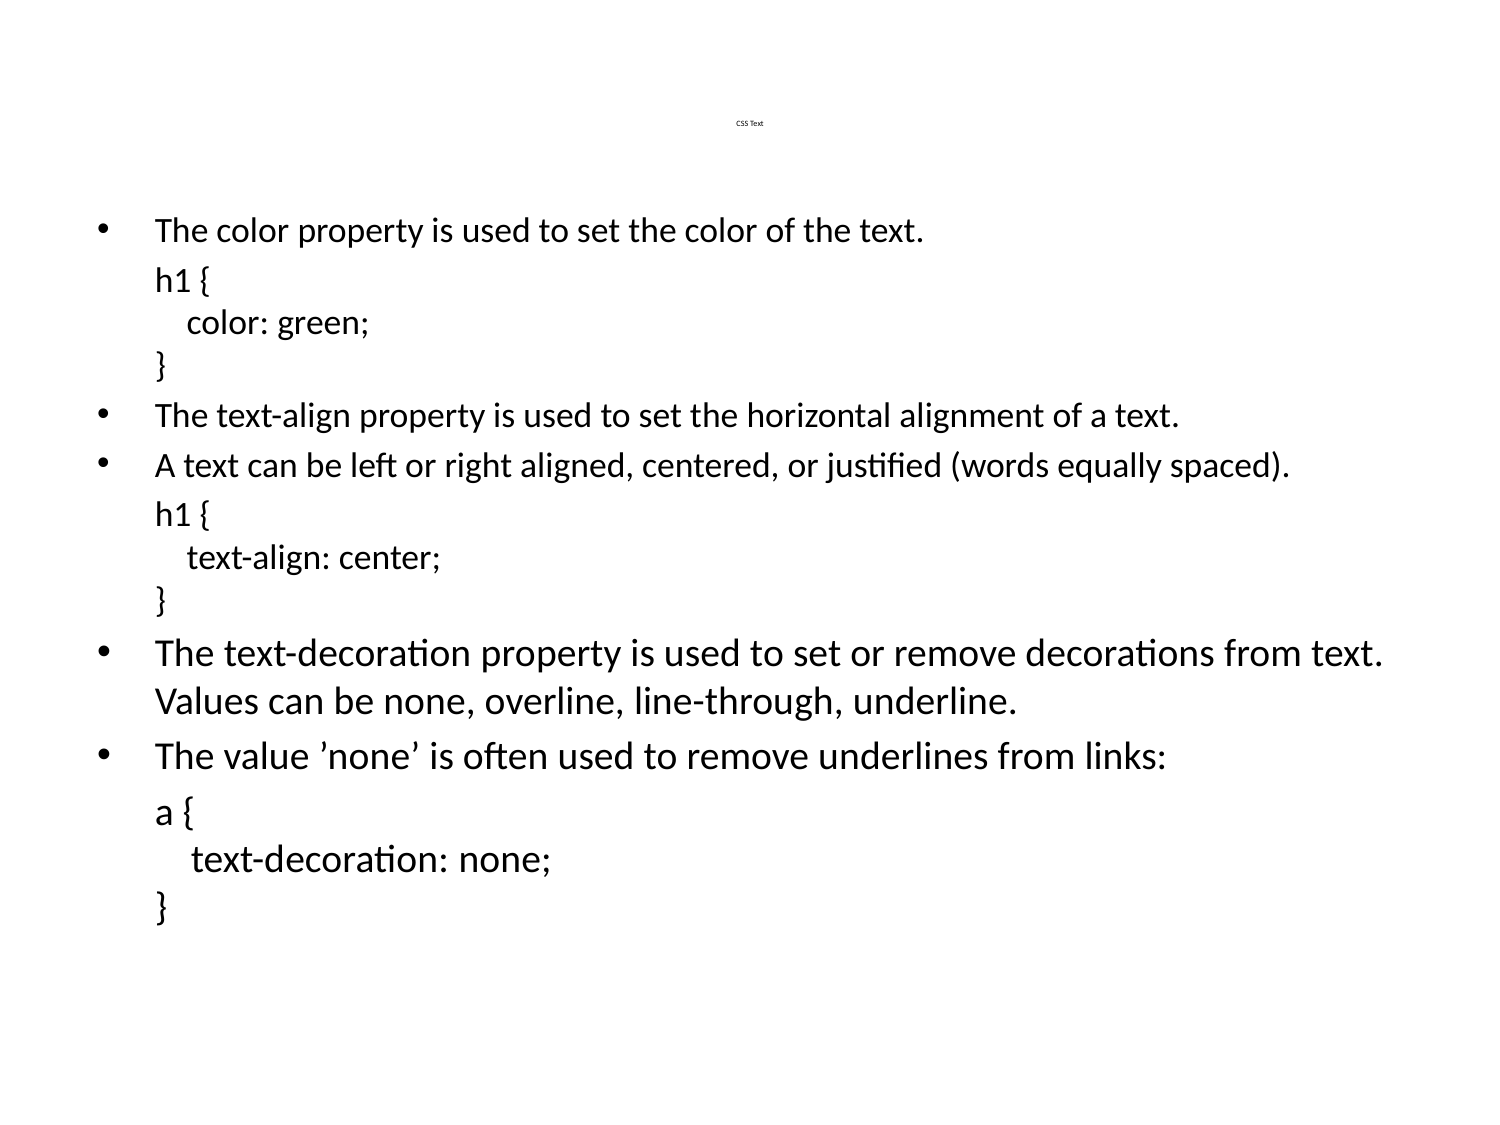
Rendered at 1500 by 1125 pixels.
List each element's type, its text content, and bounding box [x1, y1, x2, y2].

title CSS Text [75, 45, 1425, 211]
list The color property is used to set the color of the text. h1 { color: green; } The text-align property is used to set the horizontal alignment of a text. A text can be left or right aligned, centered, or justified (words equally spaced). h1 { text-align: center; } The text-decoration property is used to set or remove decorations from text. Values can be none, overline, line-through, underline. The value ’none’ is often used to remove underlines from links: a { text-decoration: none; } [82, 199, 1432, 942]
